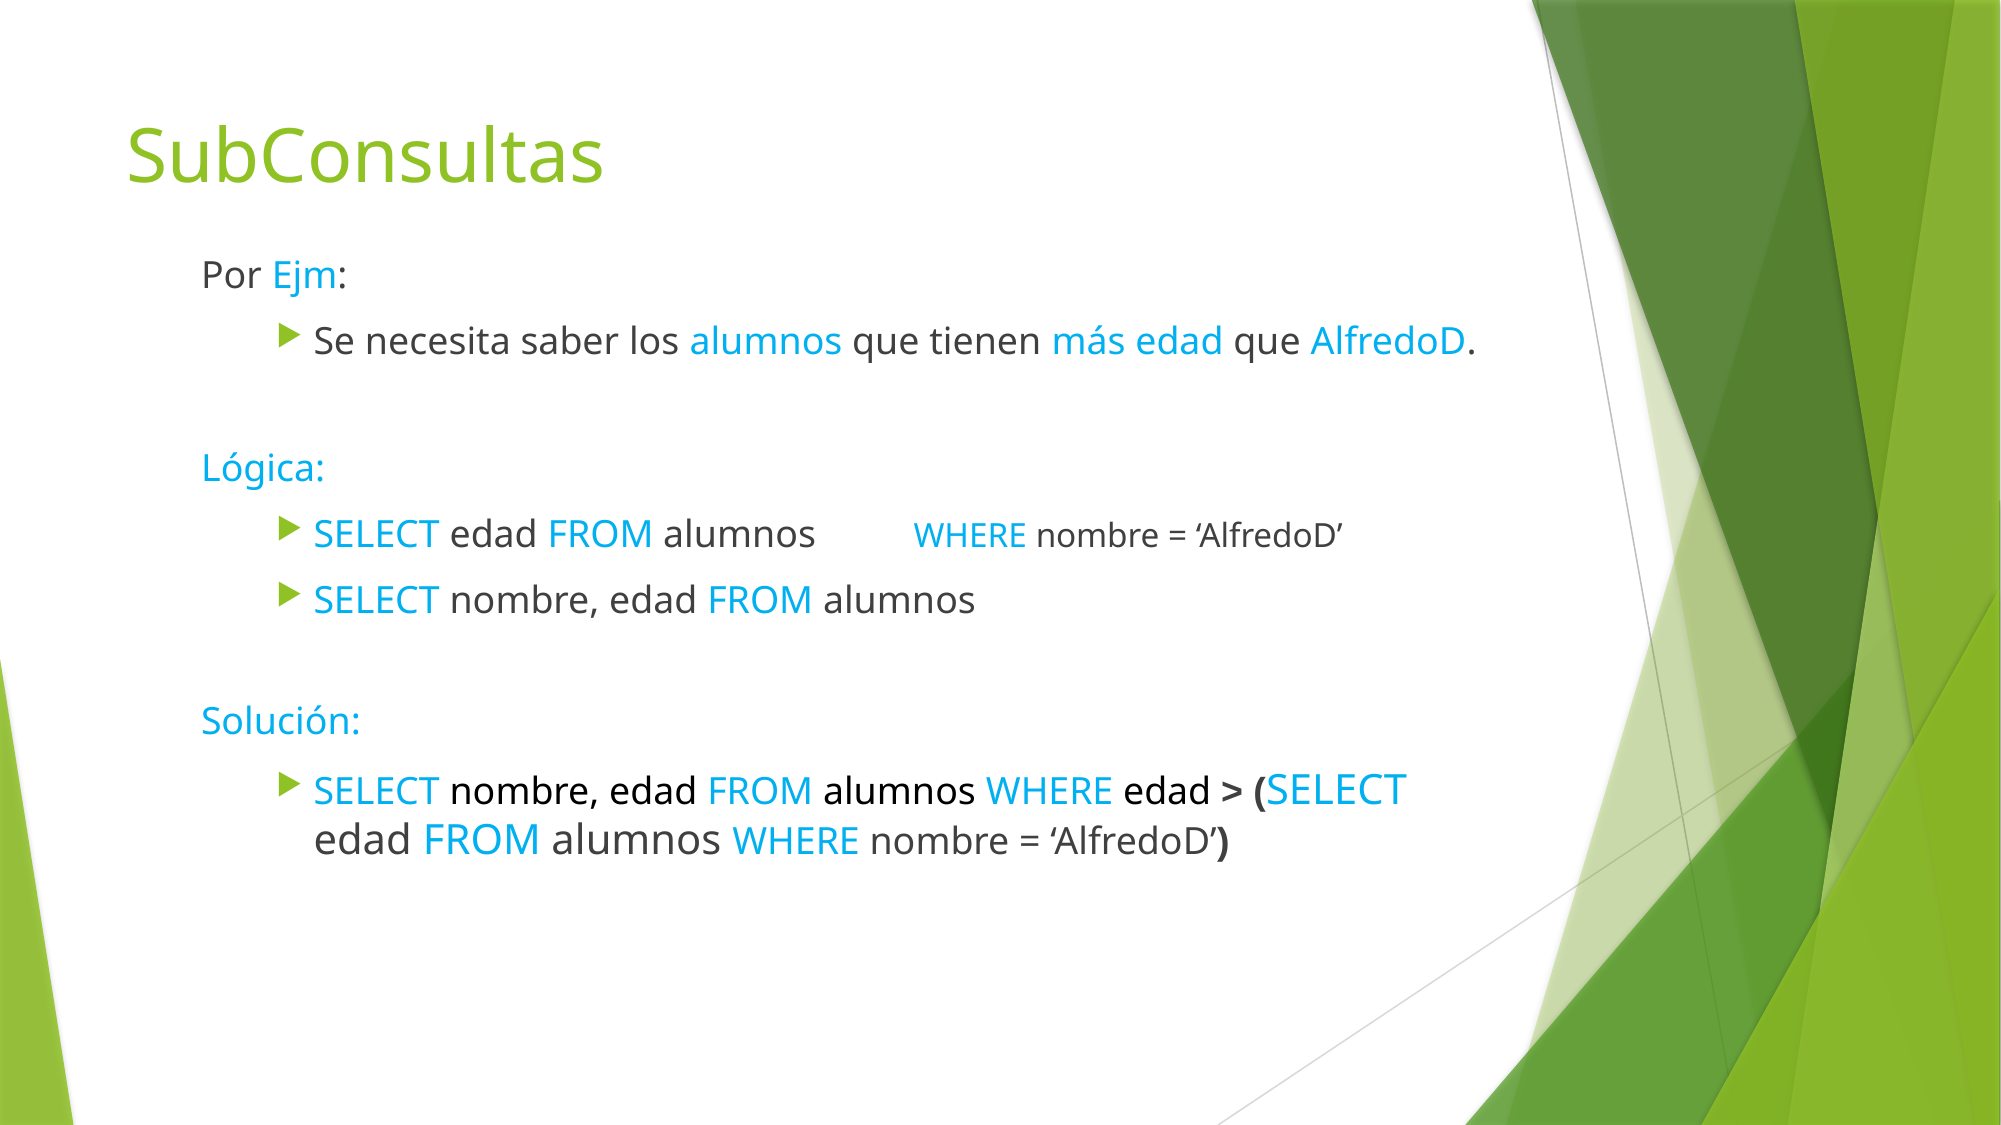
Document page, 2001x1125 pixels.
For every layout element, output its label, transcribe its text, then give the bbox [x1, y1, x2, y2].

title SubConsultas [111, 99, 1522, 243]
list Por Ejm: Se necesita saber los alumnos que tienen más edad que AlfredoD. Lógica: SELECT edad FROM alumnos WHERE nombre = ‘AlfredoD’ SELECT nombre, edad FROM alumnos Solución: SELECT nombre, edad FROM alumnos WHERE edad > (SELECT edad FROM alumnos WHERE nombre = ‘AlfredoD’) [111, 243, 1522, 980]
